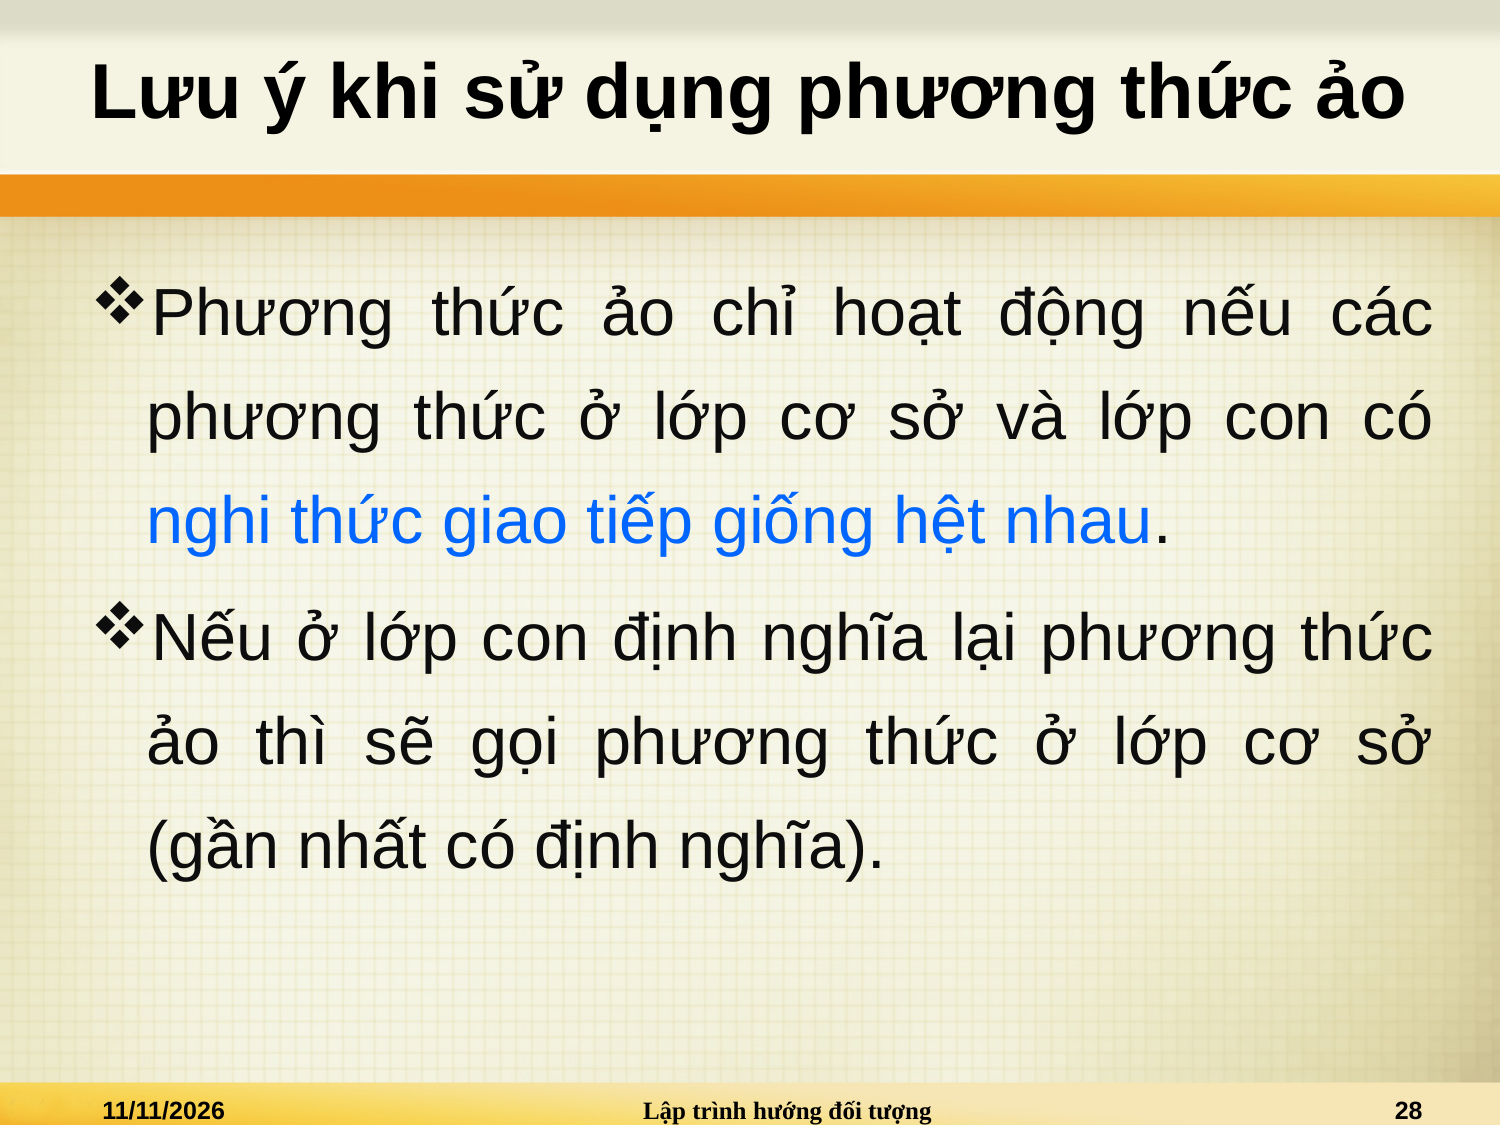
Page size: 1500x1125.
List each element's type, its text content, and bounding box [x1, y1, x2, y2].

title Lưu ý khi sử dụng phương thức ảo [0, 0, 1500, 175]
picture [0, 175, 1500, 1125]
slide_number 28 [1087, 1087, 1438, 1125]
list Phương thức ảo chỉ hoạt động nếu các phương thức ở lớp cơ sở và lớp con có nghi thức giao tiếp giống hệt nhau. Nếu ở lớp con định nghĩa lại phương thức ảo thì sẽ gọi phương thức ở lớp cơ sở (gần nhất có định nghĩa). [75, 237, 1450, 1046]
footer Lập trình hướng đối tượng [549, 1087, 1025, 1125]
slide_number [87, 1087, 438, 1125]
